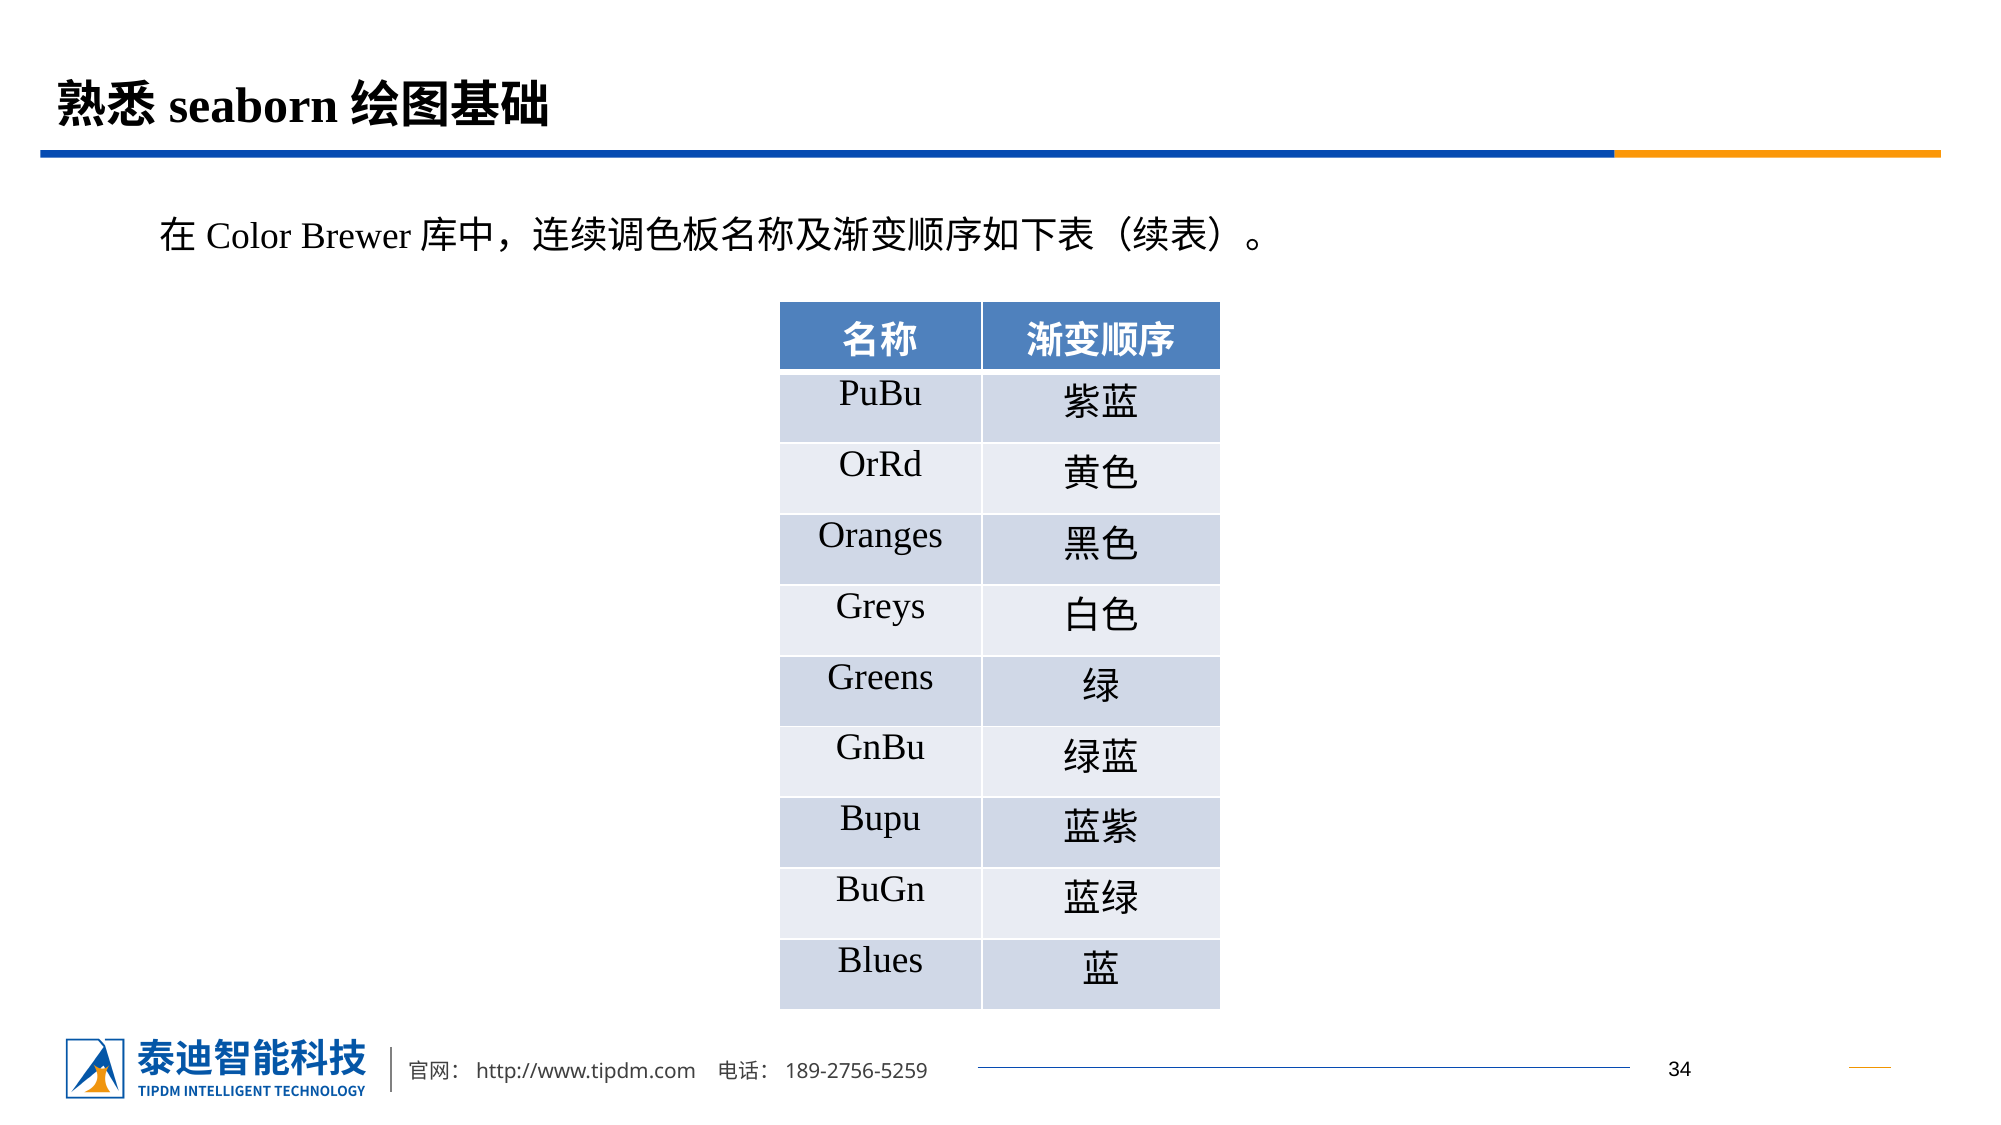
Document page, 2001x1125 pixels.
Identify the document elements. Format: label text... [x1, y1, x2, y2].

table_cell 蓝紫 [983, 798, 1220, 867]
table_cell OrRd [780, 444, 981, 513]
table_cell 蓝绿 [983, 869, 1220, 938]
table_cell 黑色 [983, 515, 1220, 584]
picture [52, 1028, 378, 1107]
table_cell BuGn [780, 869, 981, 938]
table_cell Blues [780, 940, 981, 1009]
table_cell Bupu [780, 798, 981, 867]
table_cell Oranges [780, 515, 981, 584]
table_cell Greens [780, 657, 981, 726]
list 在Color Brewer库中，连续调色板名称及渐变顺序如下表（续表）。 [69, 181, 1892, 1010]
table_cell Greys [780, 586, 981, 655]
table_cell 黄色 [983, 444, 1220, 513]
table_cell 紫蓝 [983, 375, 1220, 442]
table_header 渐变顺序 [983, 302, 1220, 369]
table_cell 白色 [983, 586, 1220, 655]
table_cell PuBu [780, 375, 981, 442]
table_cell GnBu [780, 727, 981, 796]
title 熟悉seaborn绘图基础 [41, 58, 1842, 146]
table_cell 蓝 [983, 940, 1220, 1009]
table_cell 绿 [983, 657, 1220, 726]
table_cell 绿蓝 [983, 727, 1220, 796]
table_header 名称 [780, 302, 981, 369]
